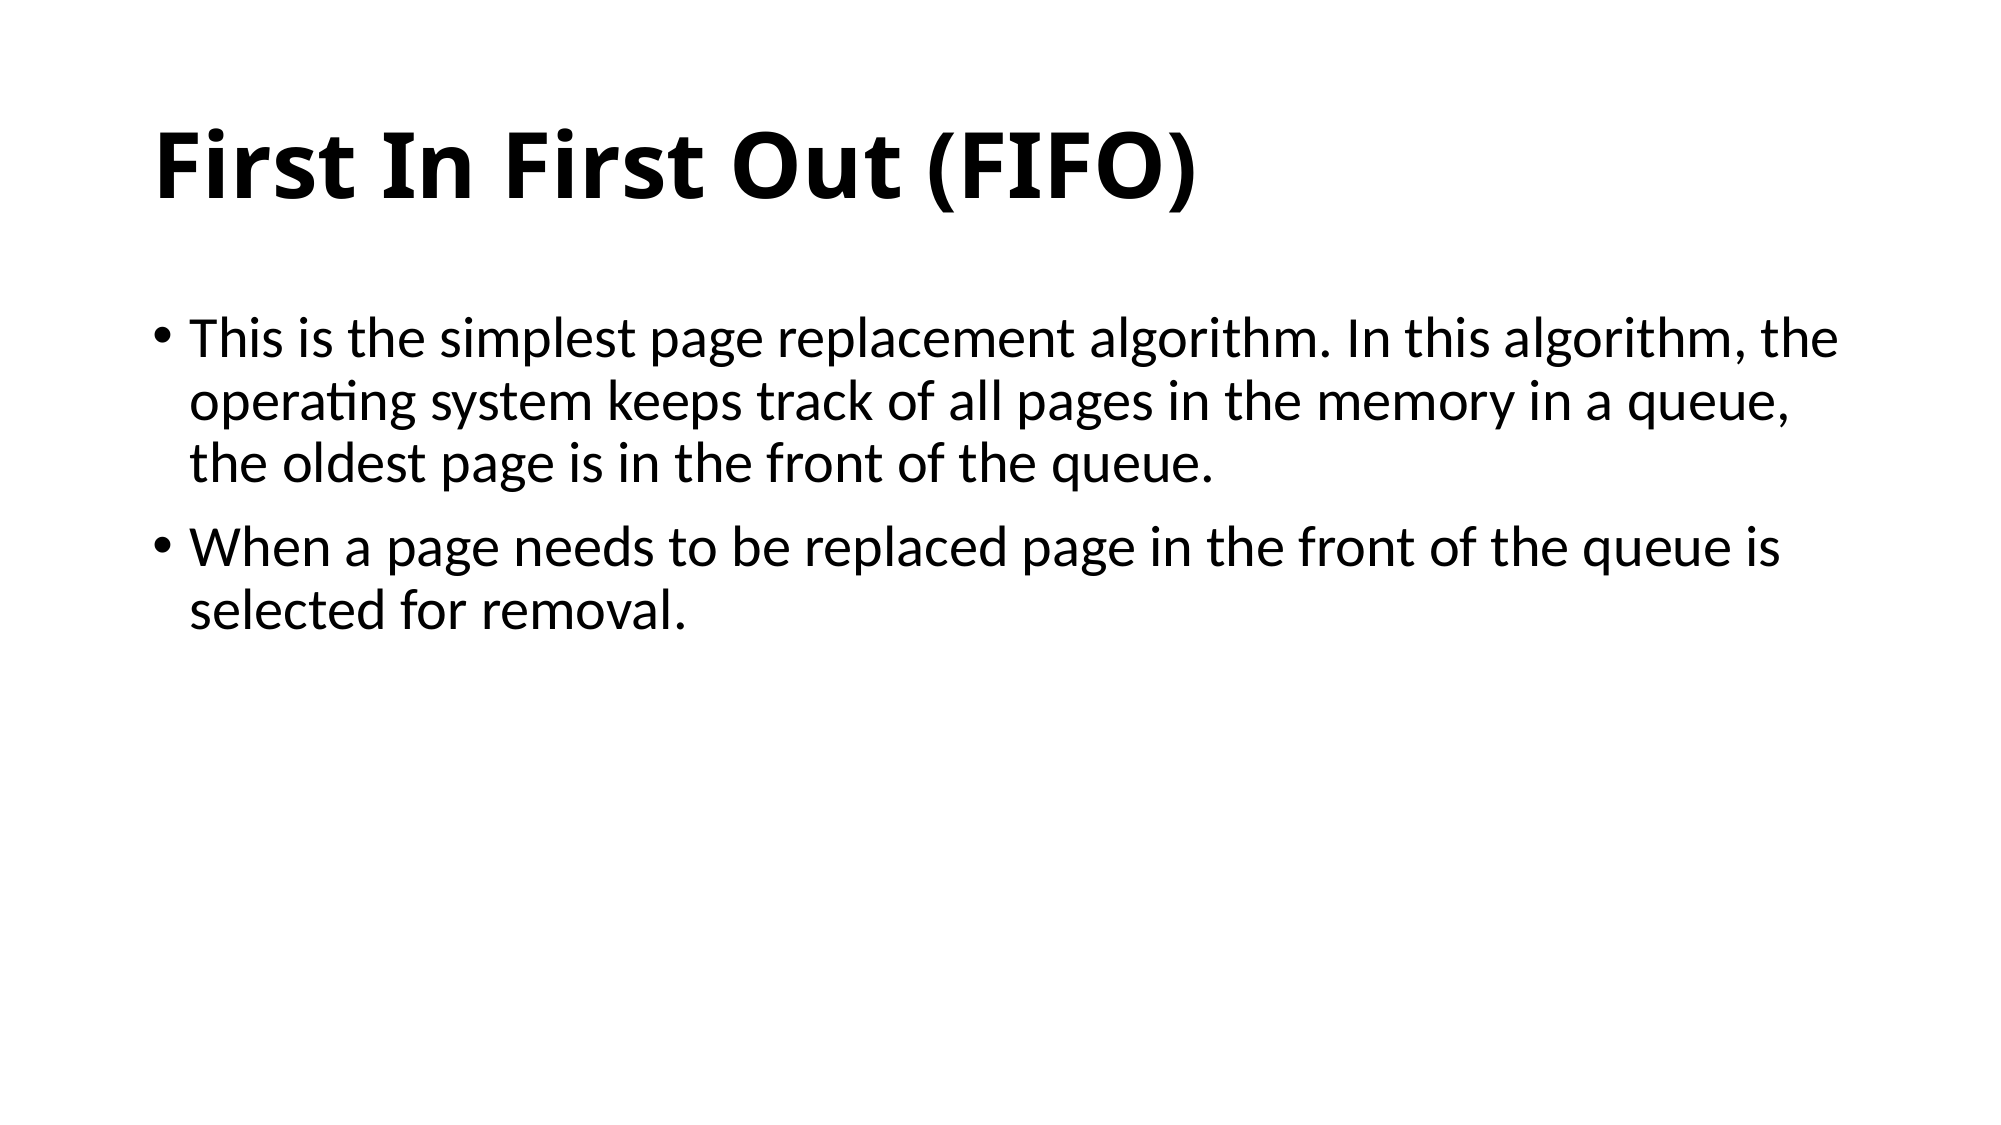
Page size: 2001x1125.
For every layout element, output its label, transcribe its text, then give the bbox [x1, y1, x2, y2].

list This is the simplest page replacement algorithm. In this algorithm, the operating system keeps track of all pages in the memory in a queue, the oldest page is in the front of the queue. When a page needs to be replaced page in the front of the queue is selected for removal. [137, 299, 1863, 1014]
title First In First Out (FIFO) [137, 59, 1863, 278]
